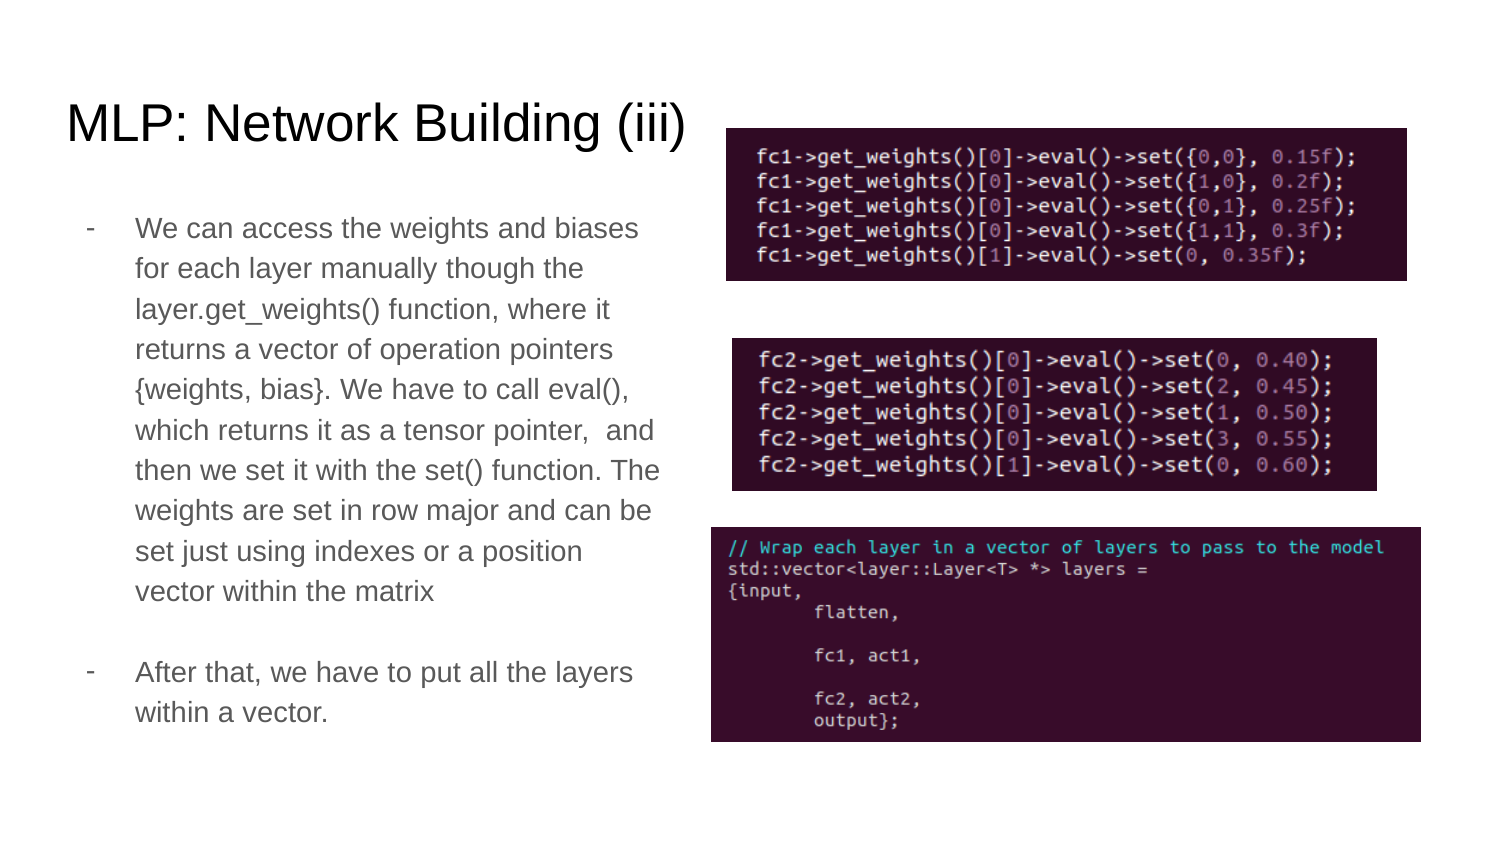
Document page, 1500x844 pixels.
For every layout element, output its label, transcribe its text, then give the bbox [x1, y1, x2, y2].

picture [711, 526, 1422, 742]
picture [725, 127, 1407, 282]
picture [731, 337, 1377, 492]
title MLP: Network Building (iii) [51, 72, 1449, 167]
list We can access the weights and biases for each layer manually though the layer.get_weights() function, where it returns a vector of operation pointers {weights, bias}. We have to call eval(), which returns it as a tensor pointer, and then we set it with the set() function. The weights are set in row major and can be set just using indexes or a position vector within the matrix After that, we have to put all the layers within a vector. [51, 189, 677, 750]
